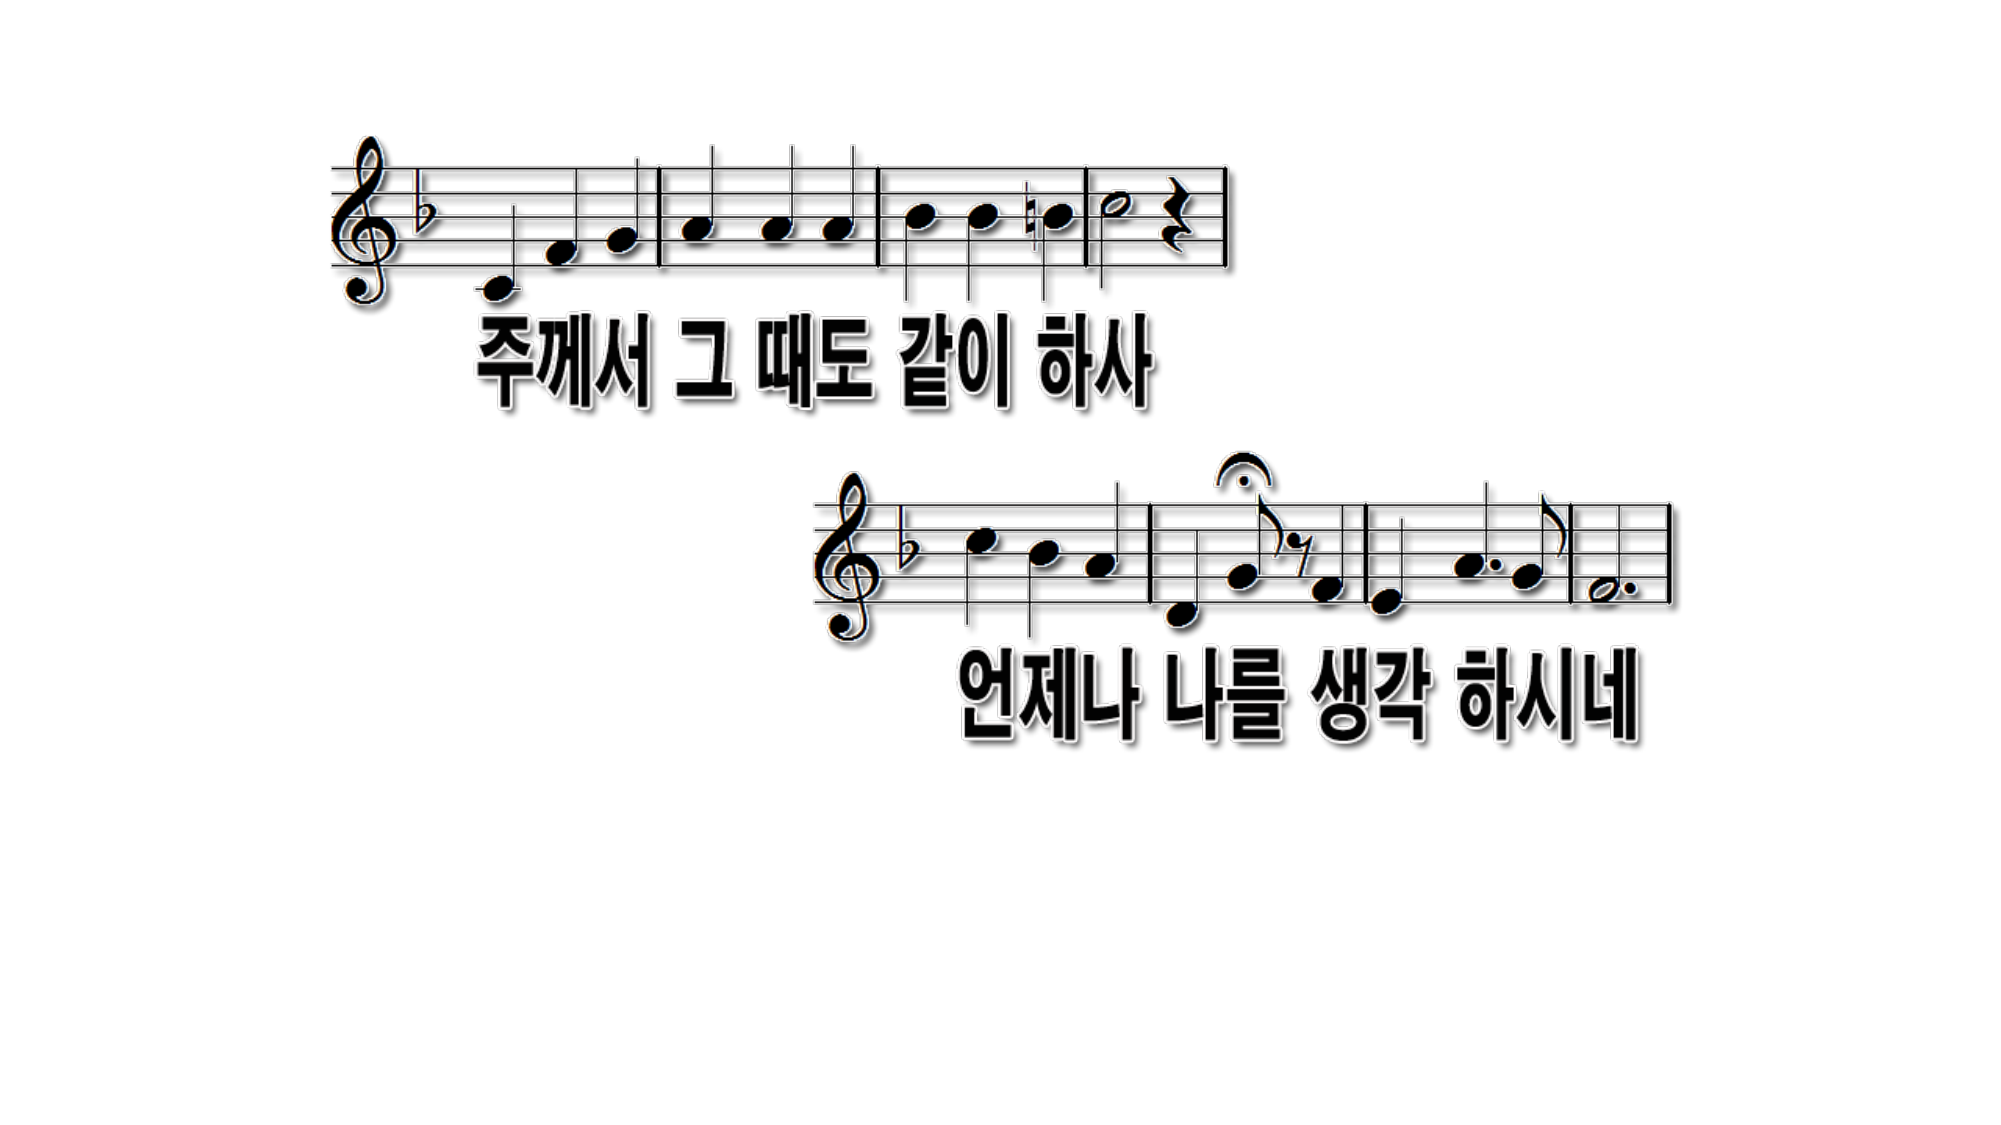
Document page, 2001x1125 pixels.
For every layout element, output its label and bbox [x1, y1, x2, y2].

picture [249, 0, 1750, 835]
